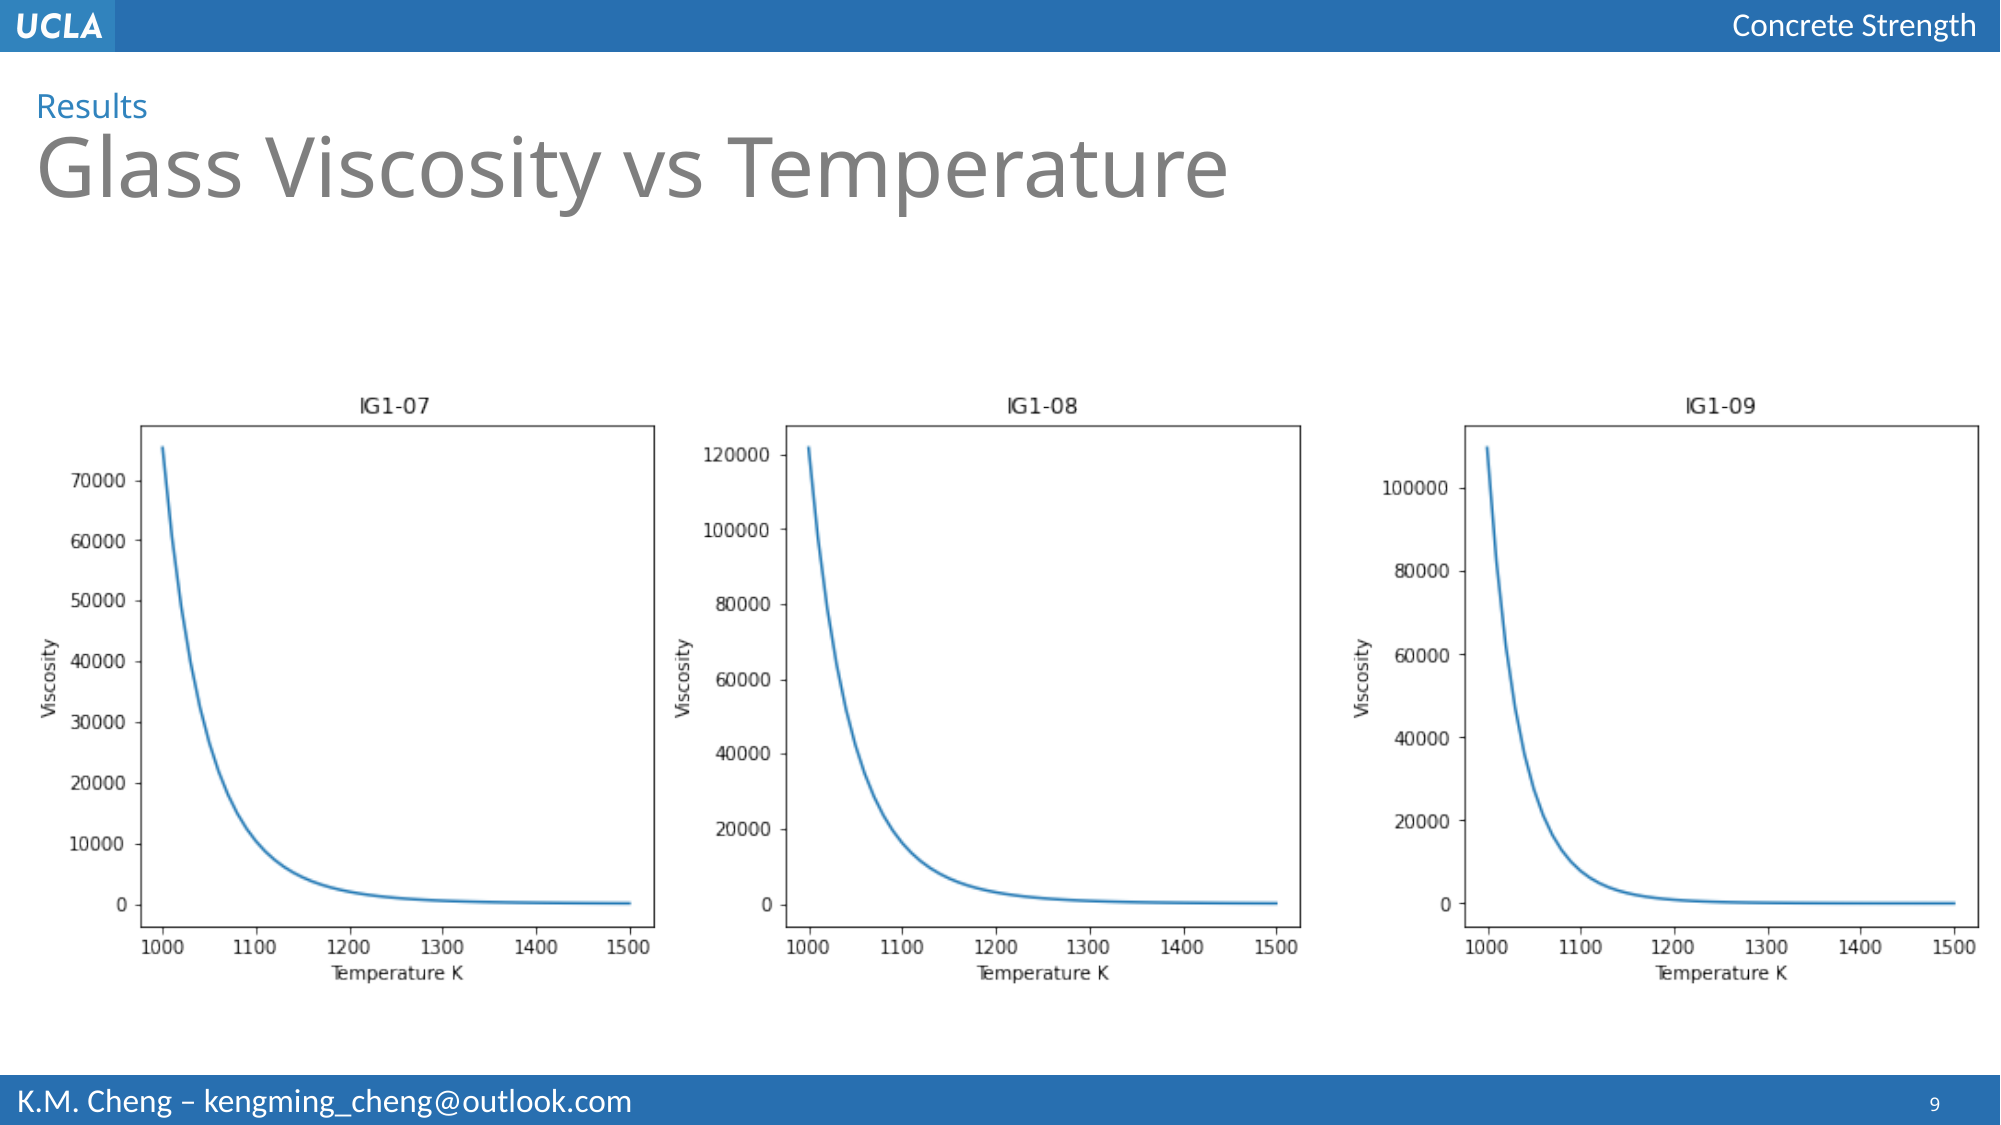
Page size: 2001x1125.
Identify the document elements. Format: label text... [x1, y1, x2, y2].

picture [1342, 383, 1991, 997]
text_box Results Glass Viscosity vs Temperature [20, 81, 1957, 225]
picture [0, 1075, 2000, 1125]
picture [29, 383, 1313, 997]
picture [0, 0, 2000, 52]
